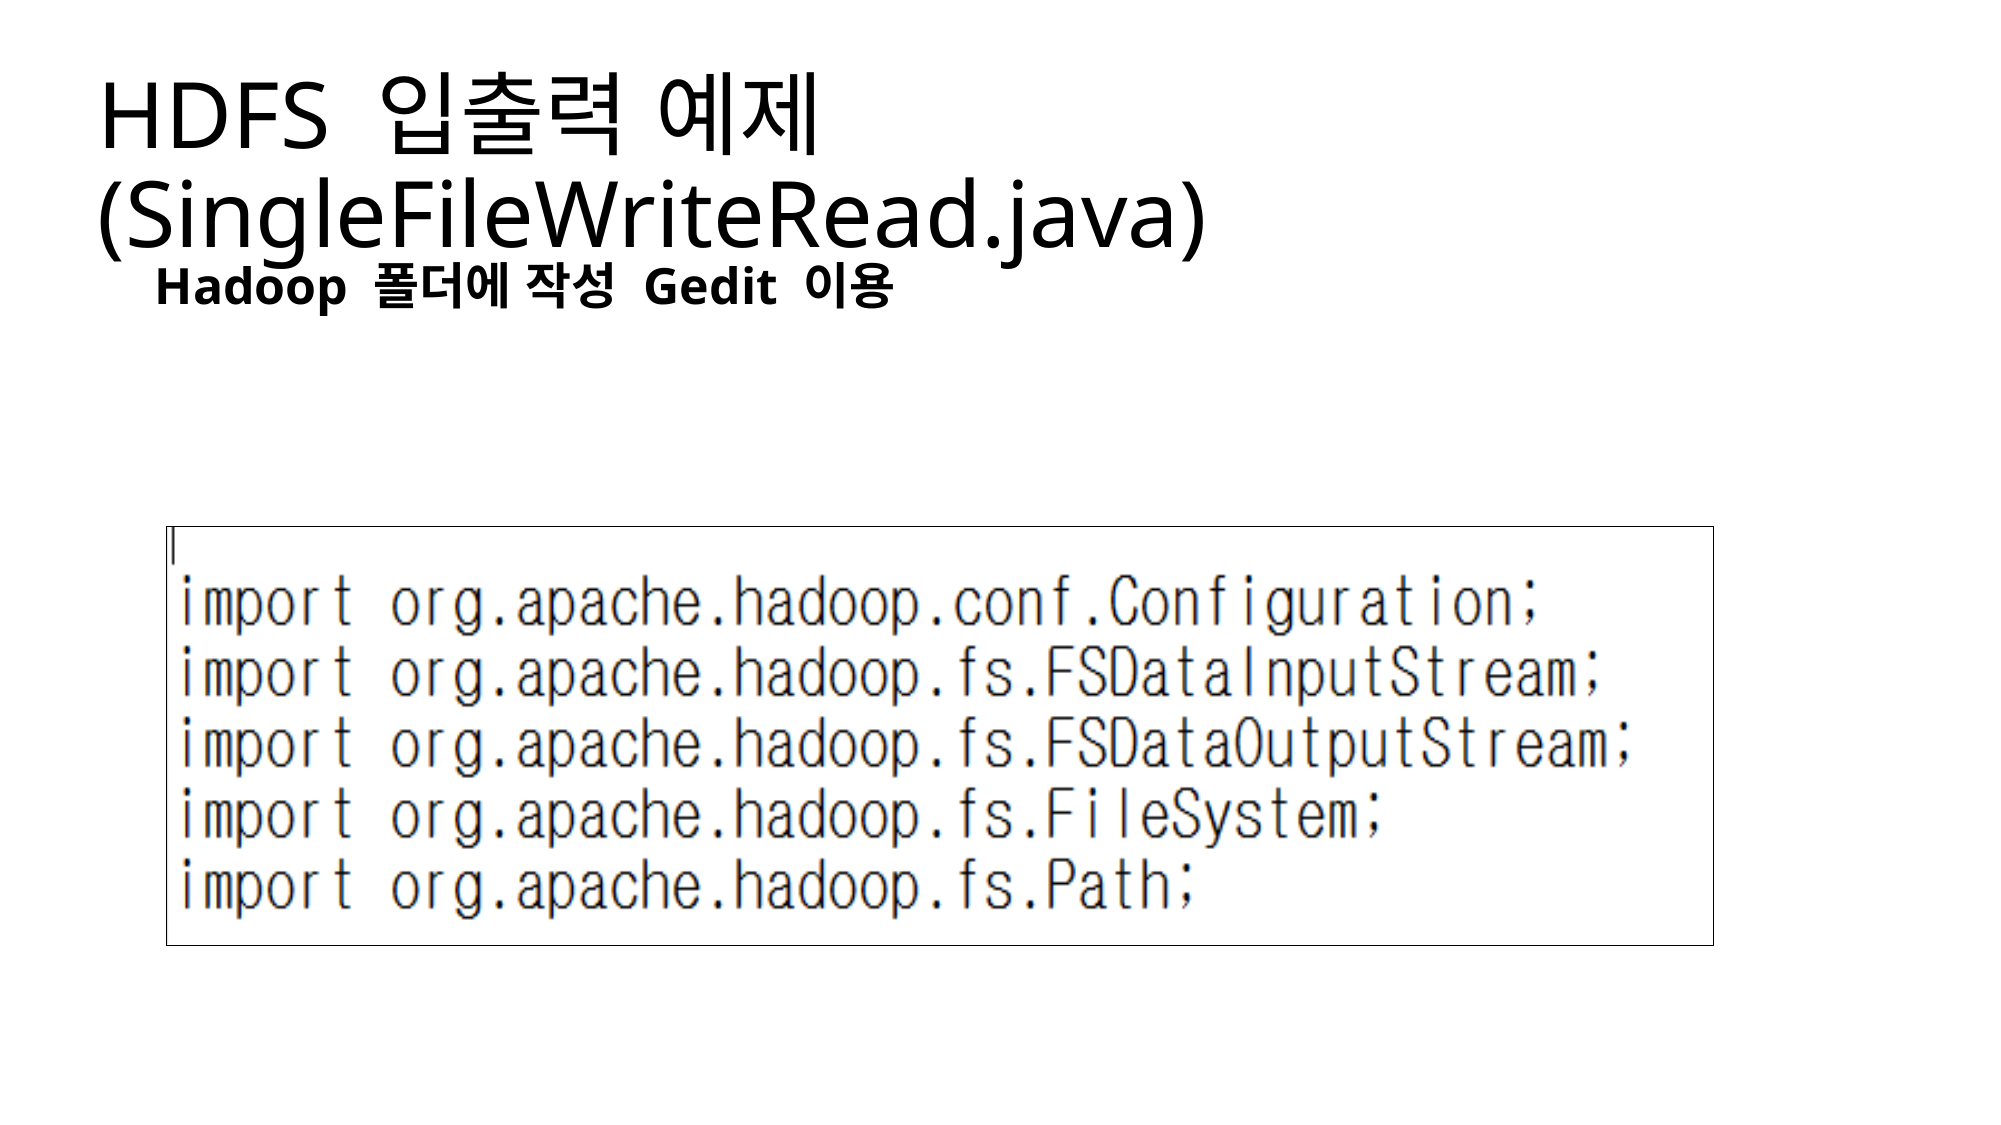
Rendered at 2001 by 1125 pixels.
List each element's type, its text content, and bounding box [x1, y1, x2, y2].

text_box Hadoop 폴더에 작성 Gedit 이용 [140, 246, 911, 322]
picture [166, 526, 1713, 946]
title HDFS 입출력 예제 (SingleFileWriteRead.java) [82, 59, 1948, 278]
